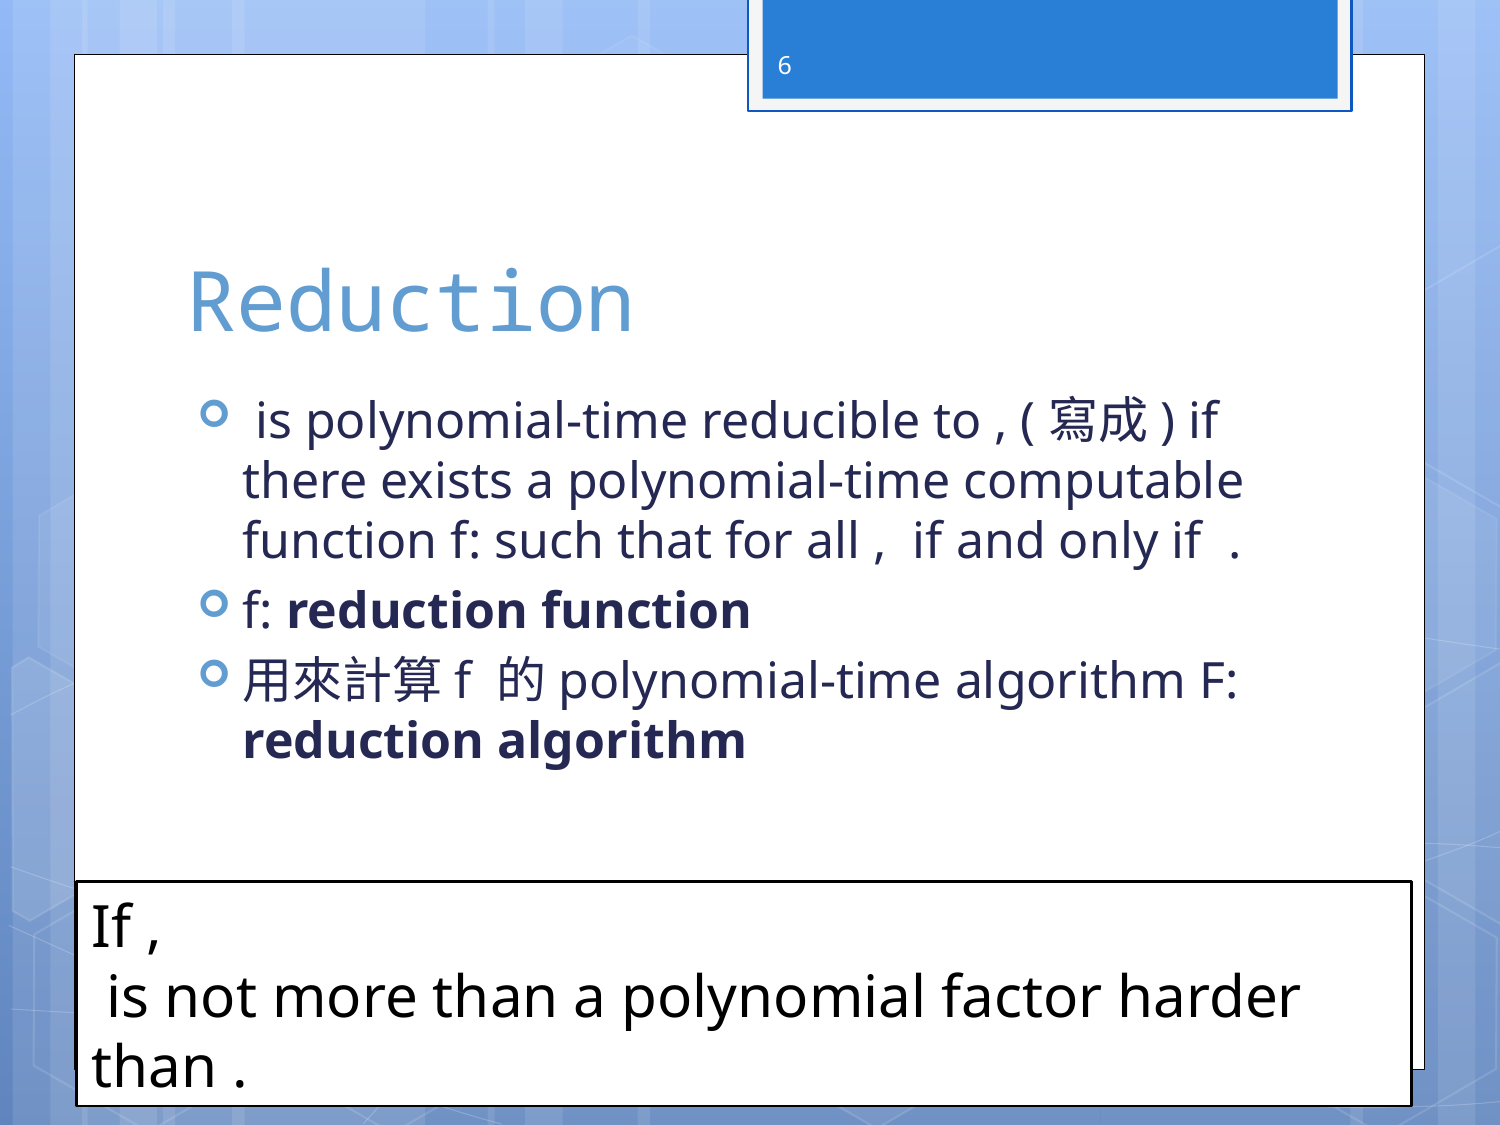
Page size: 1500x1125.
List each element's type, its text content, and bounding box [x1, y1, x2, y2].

title Reduction [171, 168, 1324, 357]
slide_number 6 [762, 36, 982, 97]
